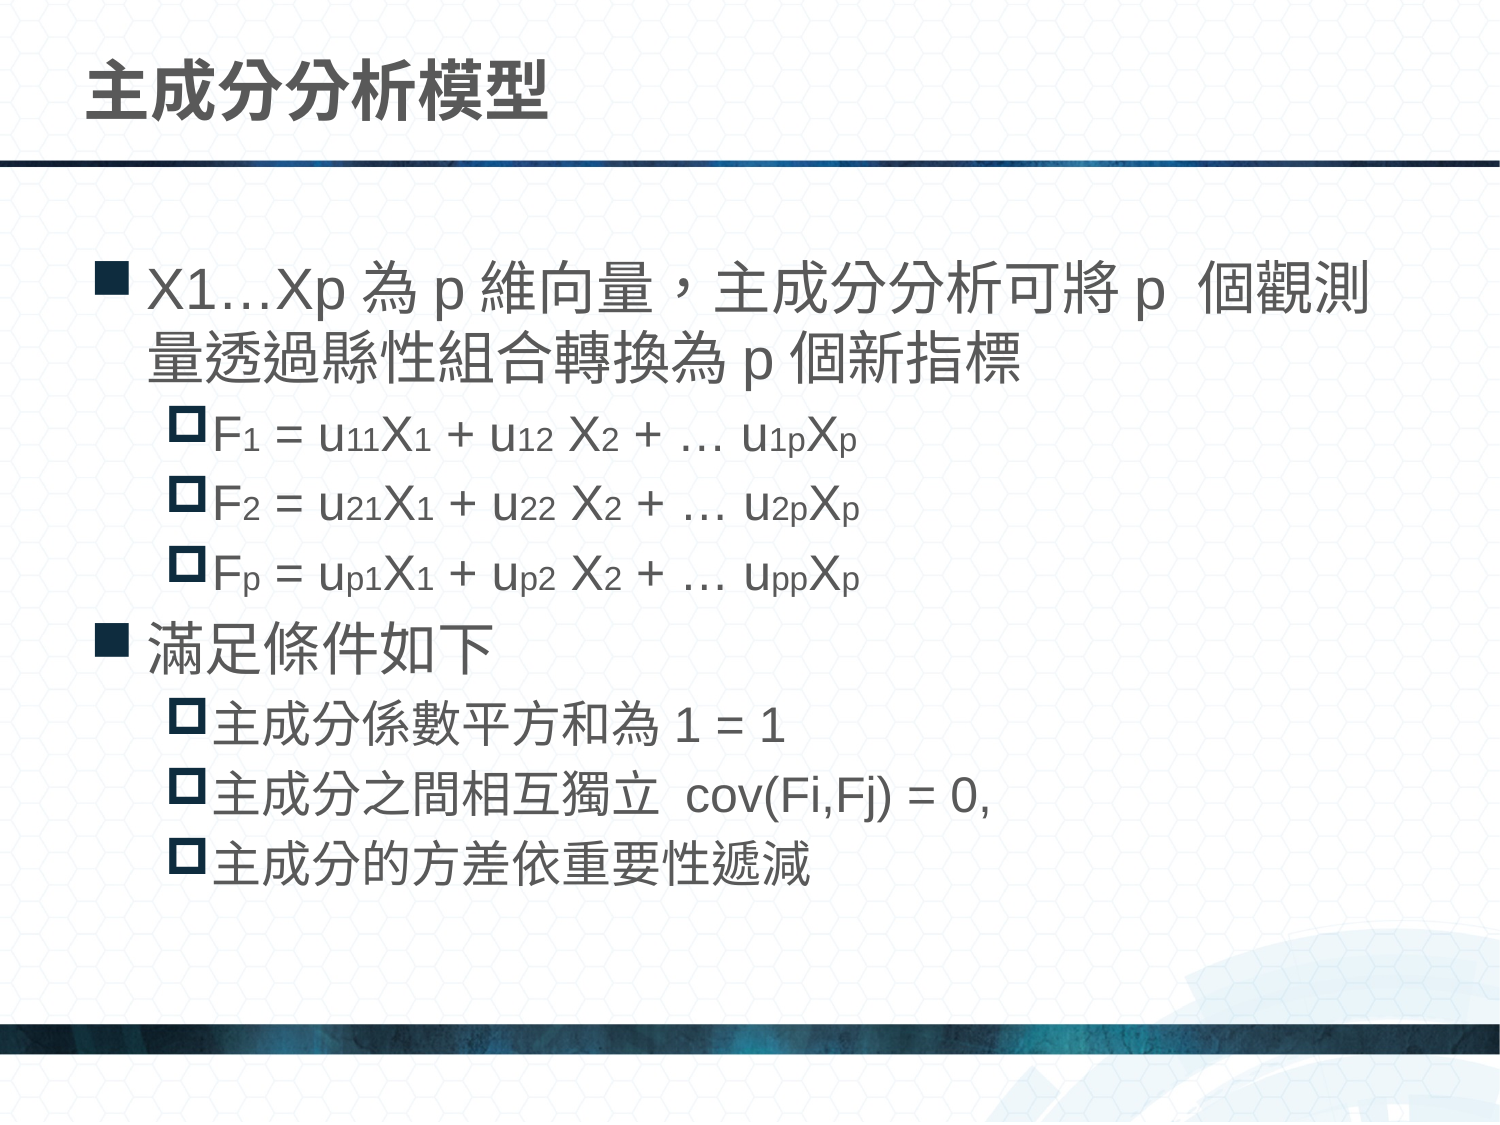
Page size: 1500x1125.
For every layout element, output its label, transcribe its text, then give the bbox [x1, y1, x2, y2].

picture [0, 0, 1500, 1122]
title 主成分分析模型 [69, 42, 1419, 135]
